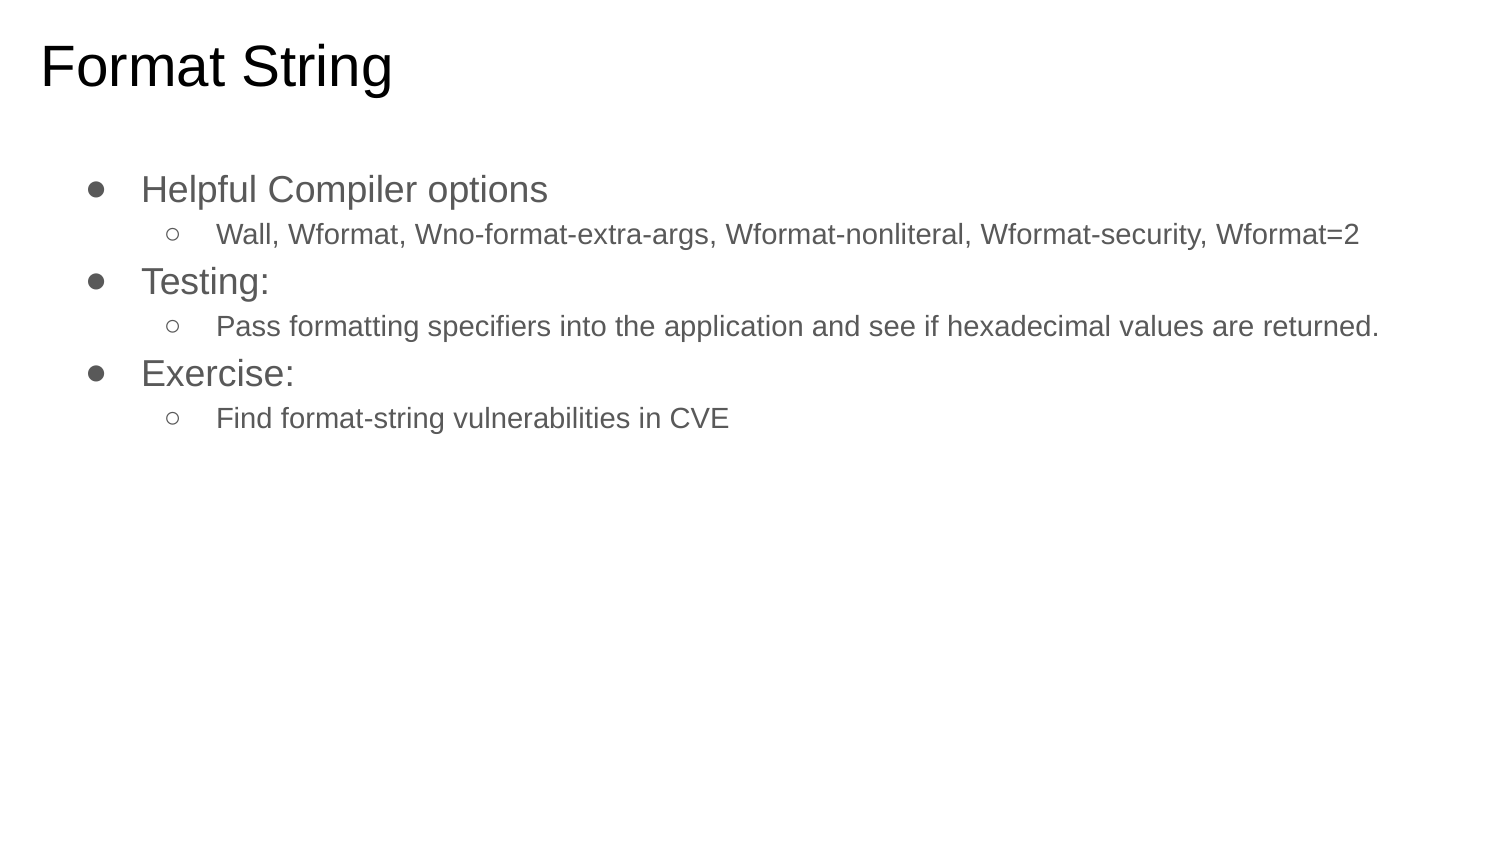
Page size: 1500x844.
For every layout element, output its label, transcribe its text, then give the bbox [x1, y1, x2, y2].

list Helpful Compiler options Wall, Wformat, Wno-format-extra-args, Wformat-nonliteral, Wformat-security, Wformat=2 Testing: Pass formatting specifiers into the application and see if hexadecimal values are returned. Exercise: Find format-string vulnerabilities in CVE [51, 143, 1449, 750]
title Format String [25, 12, 1424, 107]
